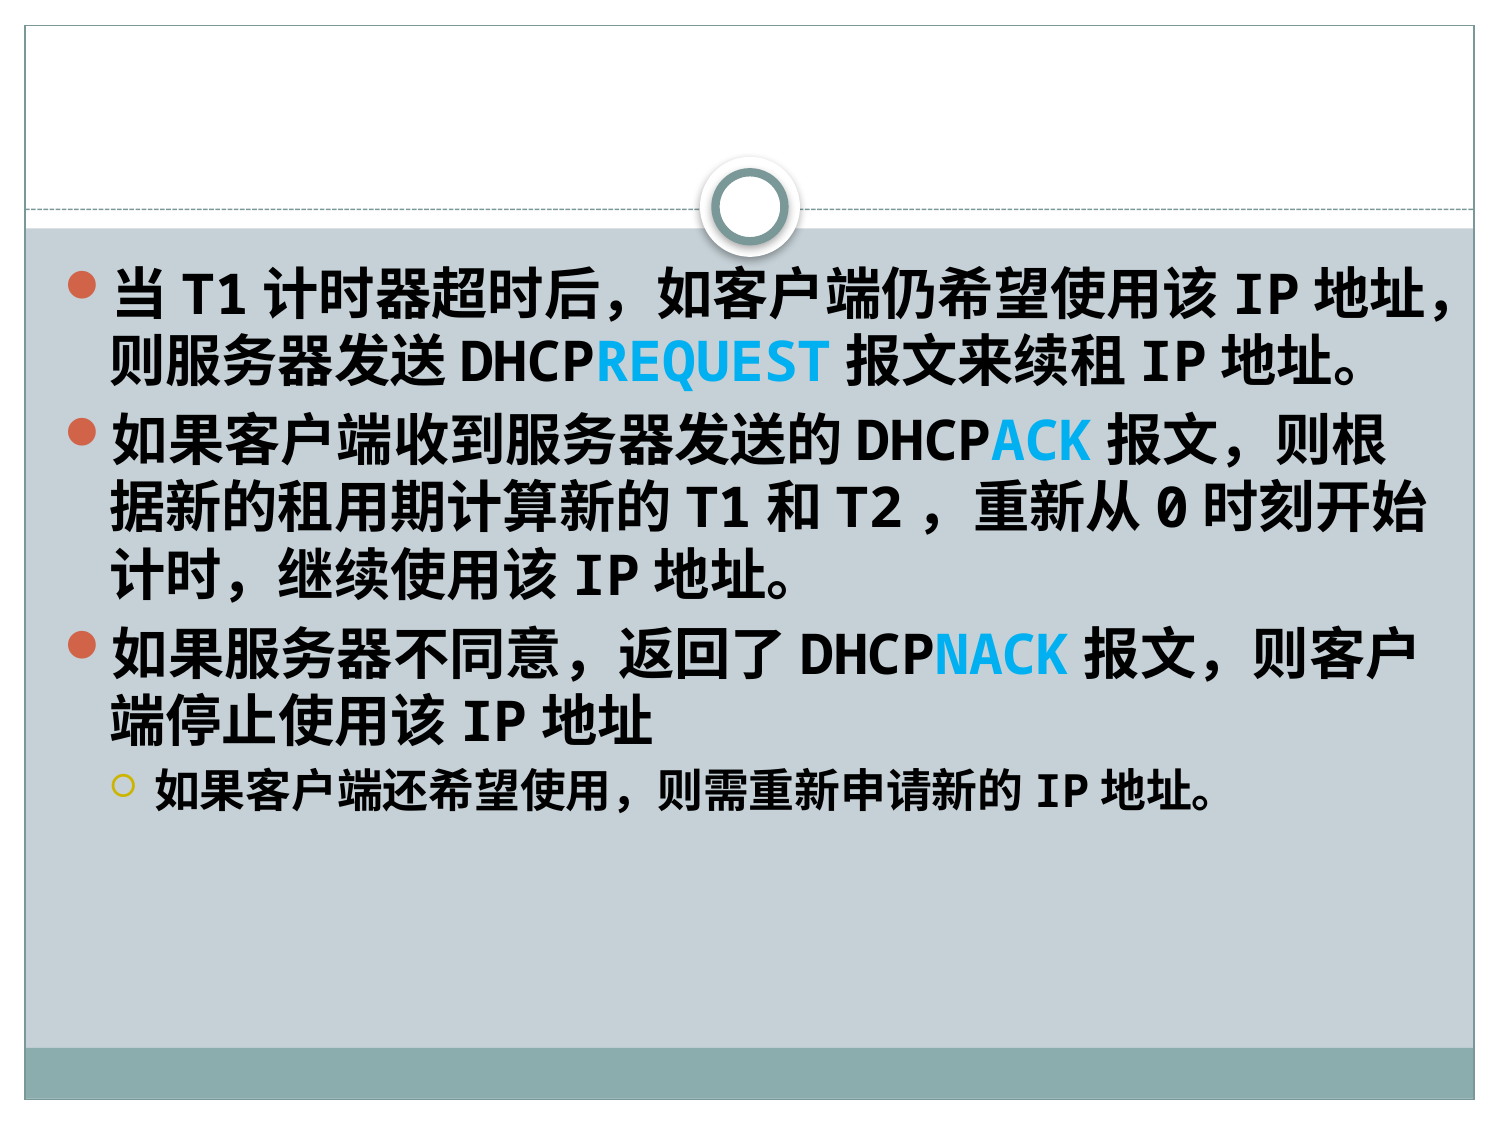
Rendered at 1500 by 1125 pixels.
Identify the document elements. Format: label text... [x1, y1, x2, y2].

list 当T1计时器超时后，如客户端仍希望使用该IP地址，则服务器发送DHCPREQUEST报文来续租IP地址。 如果客户端收到服务器发送的DHCPACK报文，则根据新的租用期计算新的T1和T2，重新从0时刻开始计时，继续使用该IP地址。 如果服务器不同意，返回了DHCPNACK报文，则客户端停止使用该IP地址 如果客户端还希望使用，则需重新申请新的IP地址。 [49, 250, 1445, 1001]
